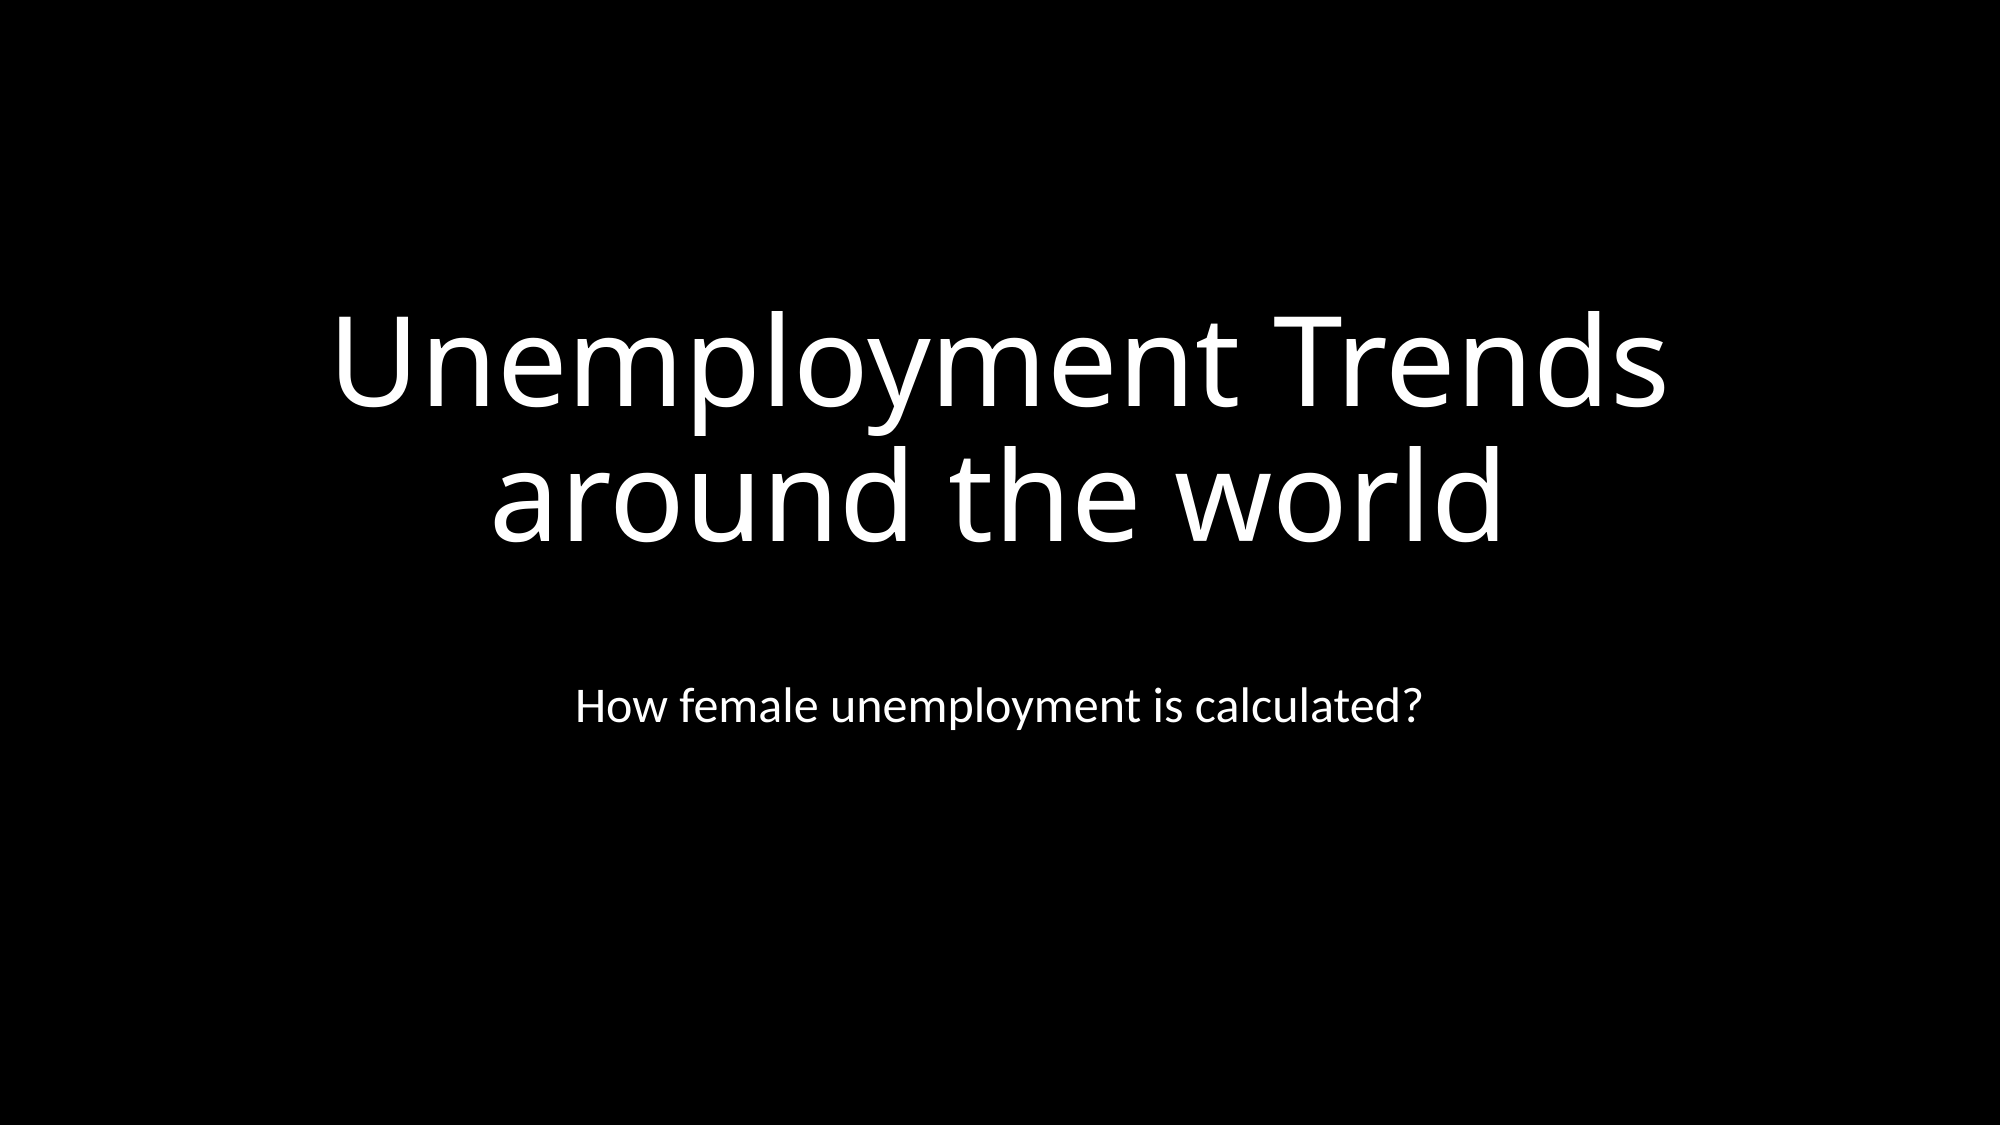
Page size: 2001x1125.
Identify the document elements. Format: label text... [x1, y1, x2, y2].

title Unemployment Trends around the world [249, 184, 1750, 576]
subtitle How female unemployment is calculated? [249, 590, 1750, 863]
